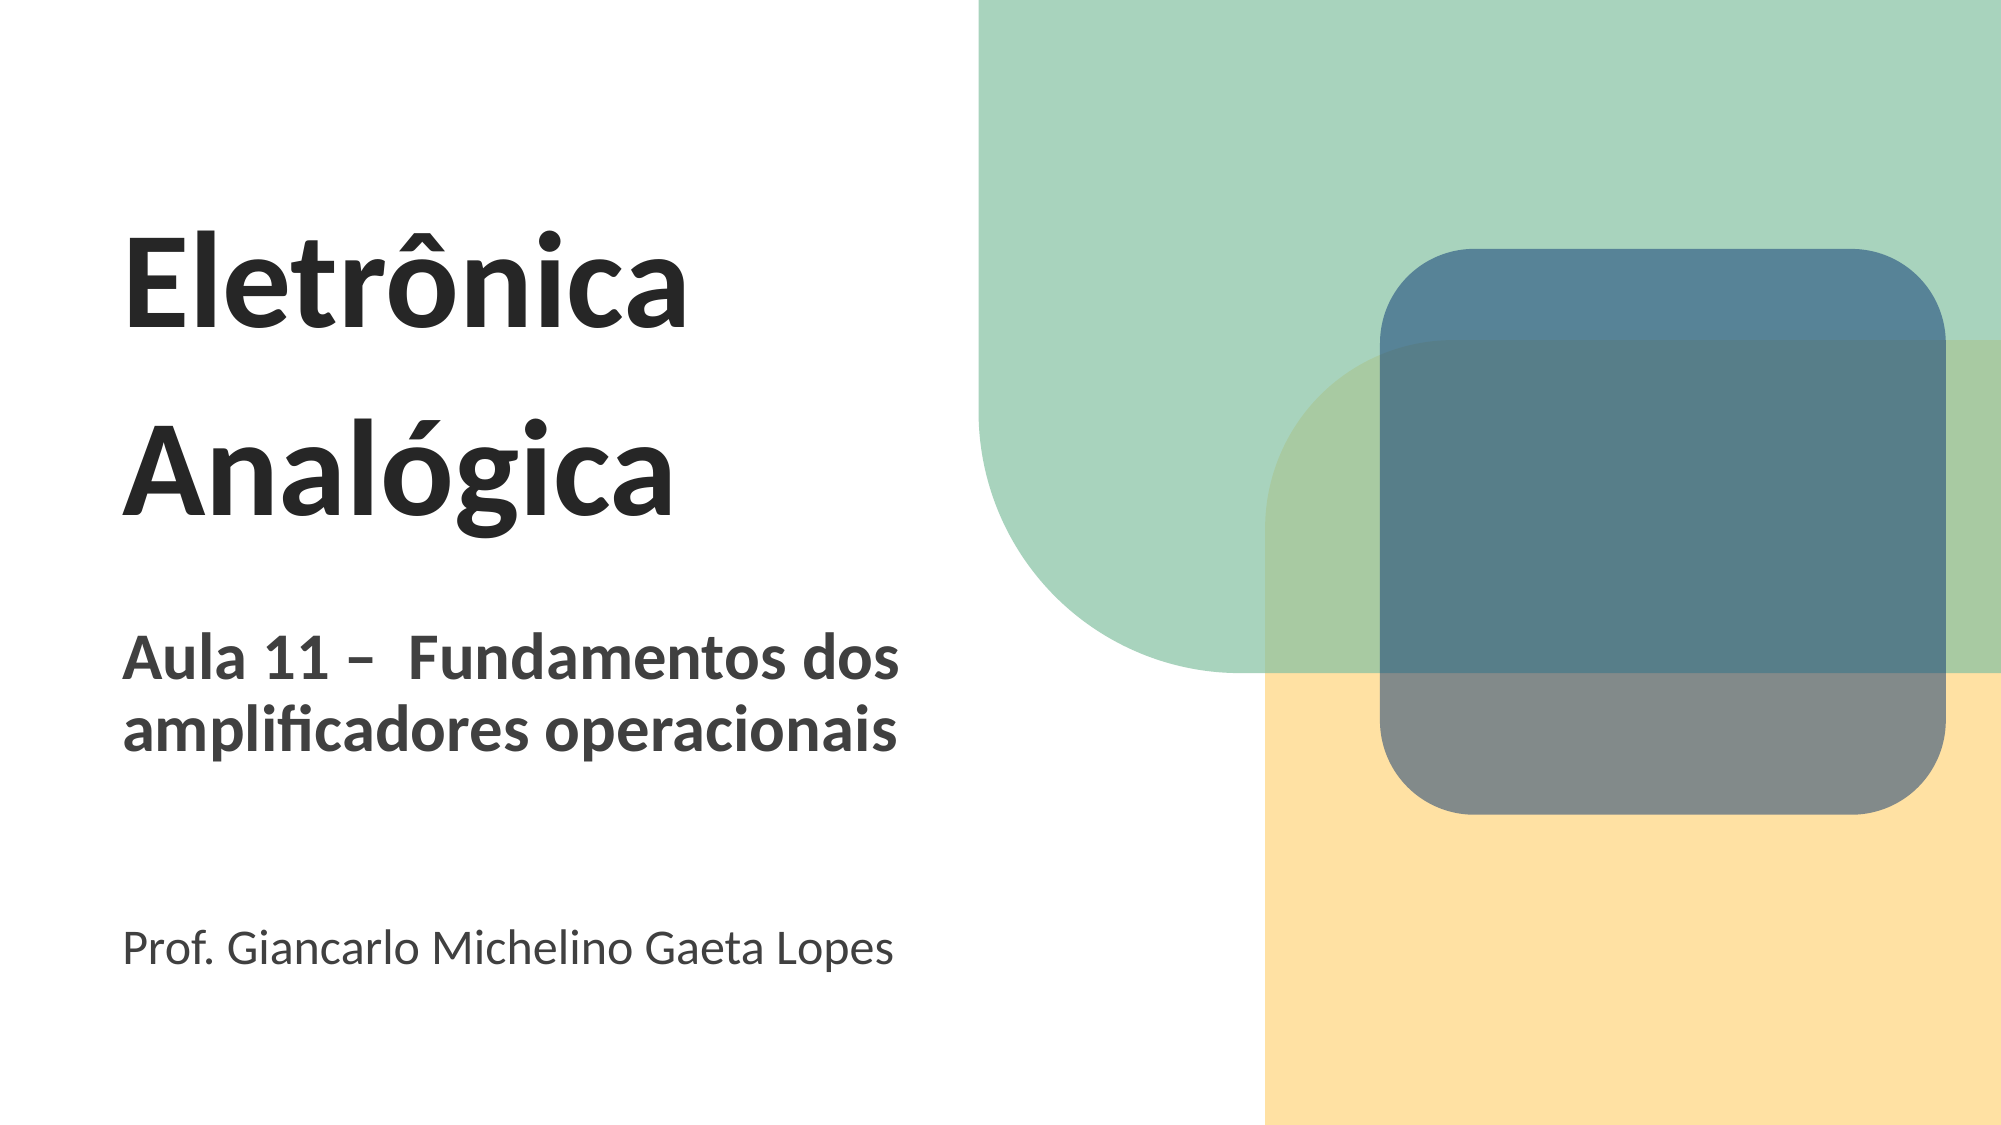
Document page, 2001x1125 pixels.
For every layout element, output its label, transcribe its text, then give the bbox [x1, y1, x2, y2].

list Eletrônica Analógica [107, 159, 965, 588]
list Aula 11 – Fundamentos dos amplificadores operacionais [107, 614, 962, 847]
list Prof. Giancarlo Michelino Gaeta Lopes [107, 873, 962, 1024]
